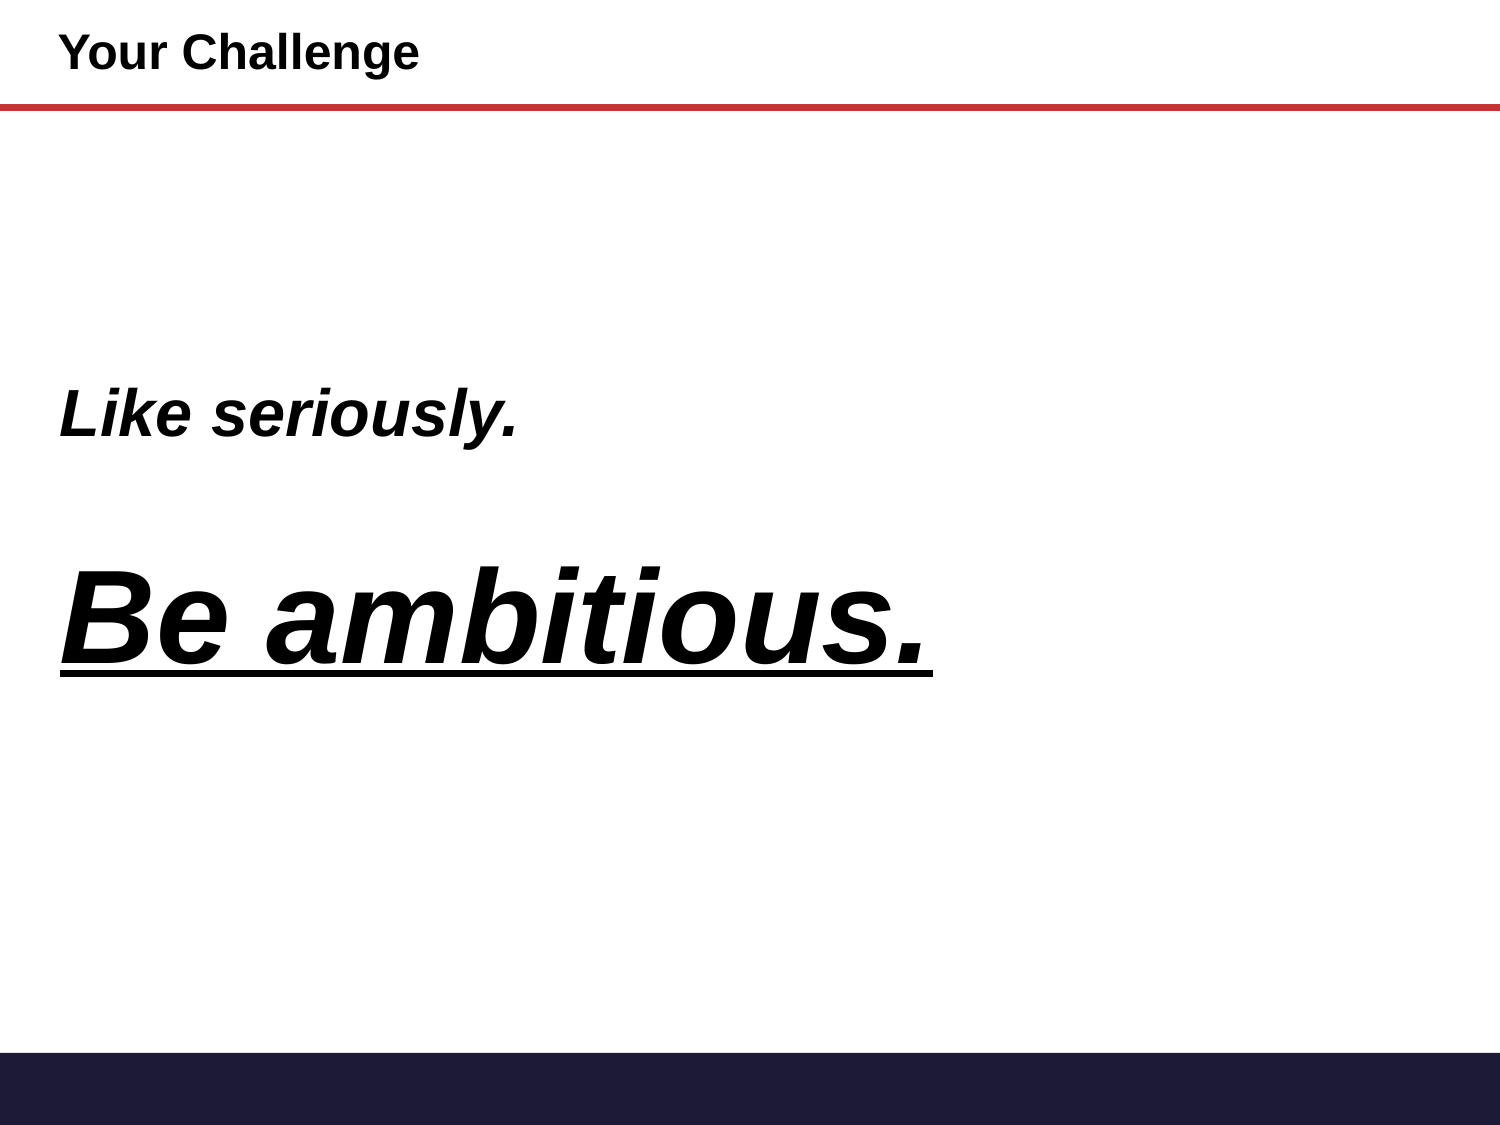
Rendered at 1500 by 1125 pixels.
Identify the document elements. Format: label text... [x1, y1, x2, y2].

title Your Challenge [49, 0, 948, 108]
text_box Like seriously. Be ambitious. [52, 362, 1421, 698]
